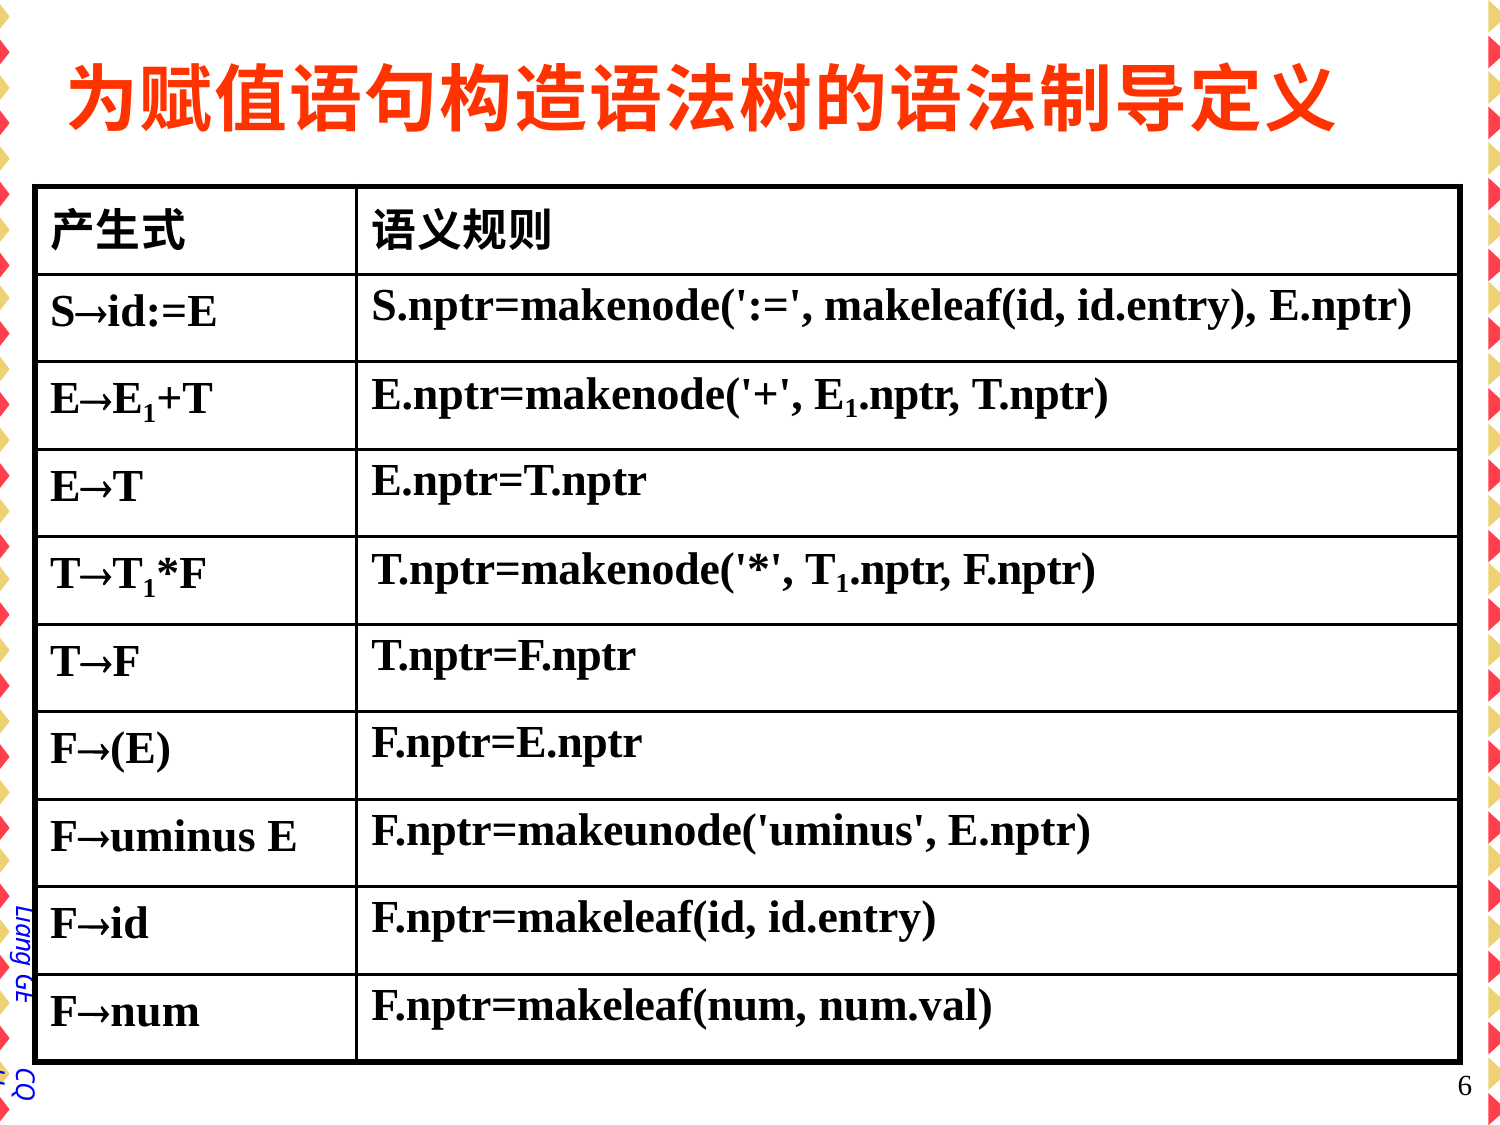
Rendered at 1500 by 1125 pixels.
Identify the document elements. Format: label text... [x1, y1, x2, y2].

table_cell ET [38, 451, 355, 535]
table_cell Sid:=E [38, 276, 355, 360]
table_header 产生式 [38, 189, 355, 273]
table_cell F.nptr=makeleaf(num, num.val) [358, 976, 1457, 1059]
table_cell S.nptr=makenode(':=', makeleaf(id, id.entry), E.nptr) [358, 276, 1457, 360]
title 为赋值语句构造语法树的语法制导定义 [62, 49, 1347, 184]
table_cell TT1*F [38, 538, 355, 623]
table_cell T.nptr=makenode('*', T1.nptr, F.nptr) [358, 538, 1457, 623]
table_cell T.nptr=F.nptr [358, 626, 1457, 710]
text_box 6 [1453, 1067, 1485, 1102]
table_cell F(E) [38, 713, 355, 798]
table_cell E.nptr=makenode('+', E1.nptr, T.nptr) [358, 363, 1457, 448]
table_cell F.nptr=makeleaf(id, id.entry) [358, 888, 1457, 973]
text_box CQU [10, 1065, 41, 1107]
text_box Liang GE [10, 902, 32, 1007]
table_cell TF [38, 626, 355, 710]
table_cell Fid [38, 888, 355, 973]
table_header 语义规则 [358, 189, 1457, 273]
table_cell F.nptr=E.nptr [358, 713, 1457, 798]
table_cell F.nptr=makeunode('uminus', E.nptr) [358, 801, 1457, 885]
table_cell Fnum [38, 976, 355, 1059]
table_cell EE1+T [38, 363, 355, 448]
table_cell E.nptr=T.nptr [358, 451, 1457, 535]
table_cell Fuminus E [38, 801, 355, 885]
